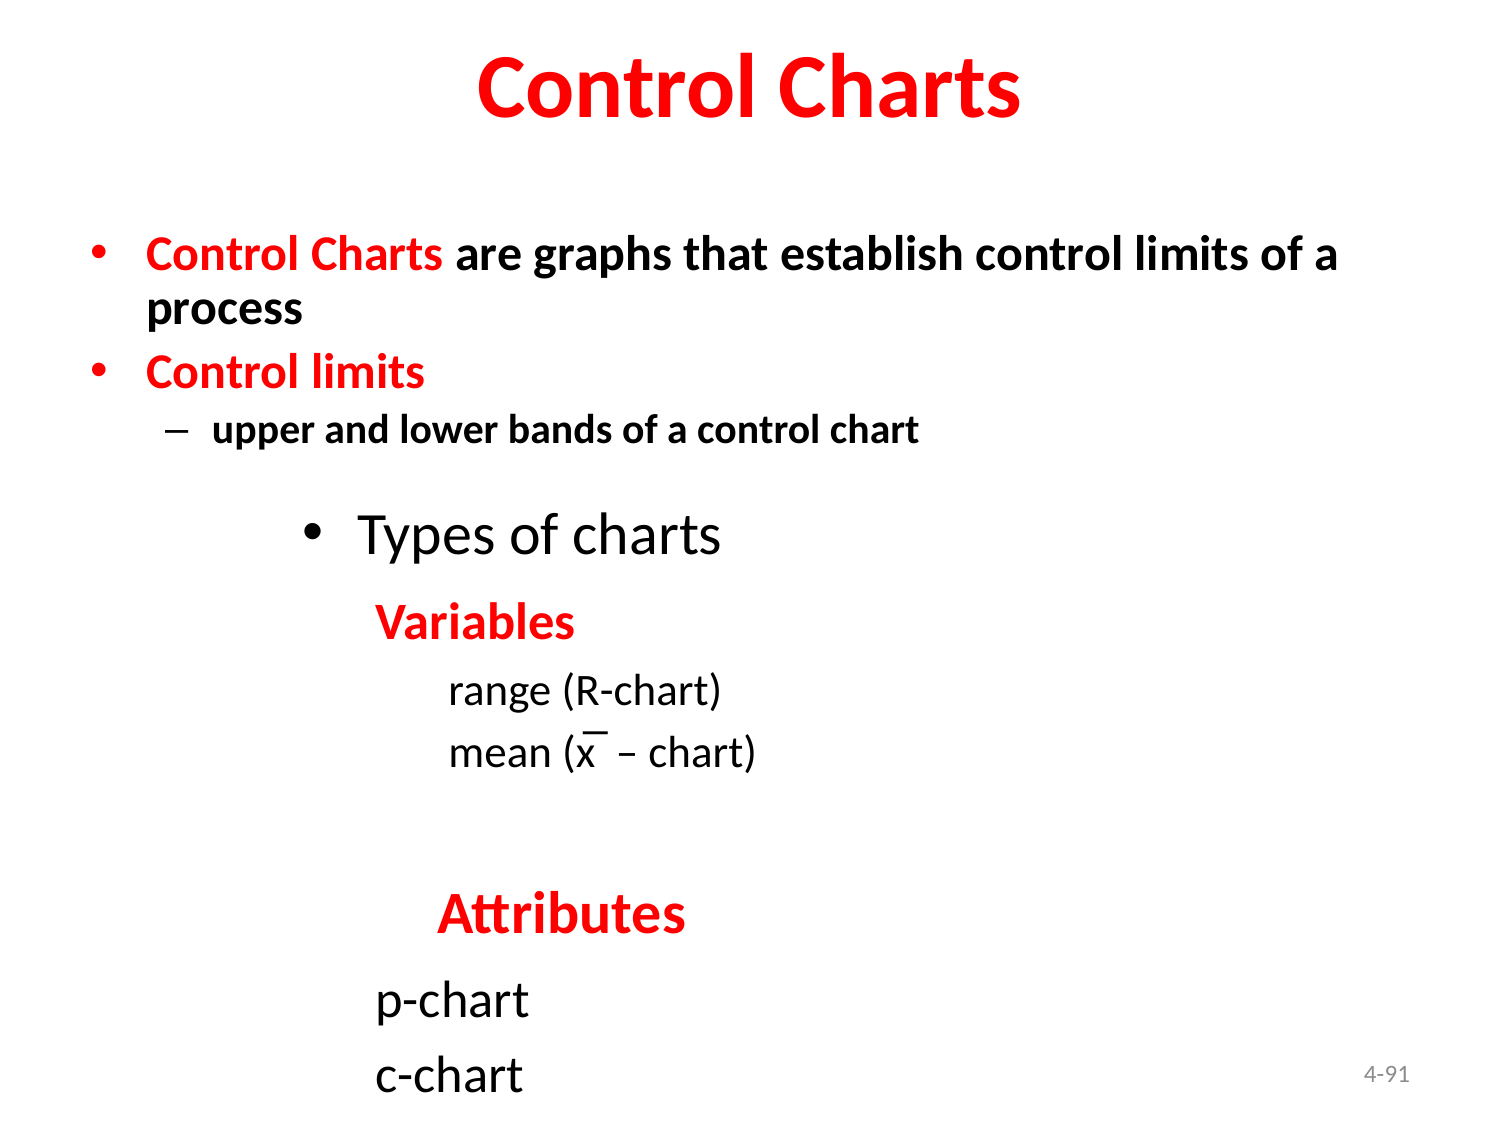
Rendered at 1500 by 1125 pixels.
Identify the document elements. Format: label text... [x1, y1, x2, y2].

list Control Charts are graphs that establish control limits of a process Control limits upper and lower bands of a control chart [75, 149, 1438, 1005]
slide_number 4-91 [1125, 1042, 1425, 1103]
title Control Charts [75, 12, 1425, 149]
list Types of charts Variables range (R-chart) mean (x̅ – chart) Attributes p-chart c-chart [287, 487, 1125, 1125]
